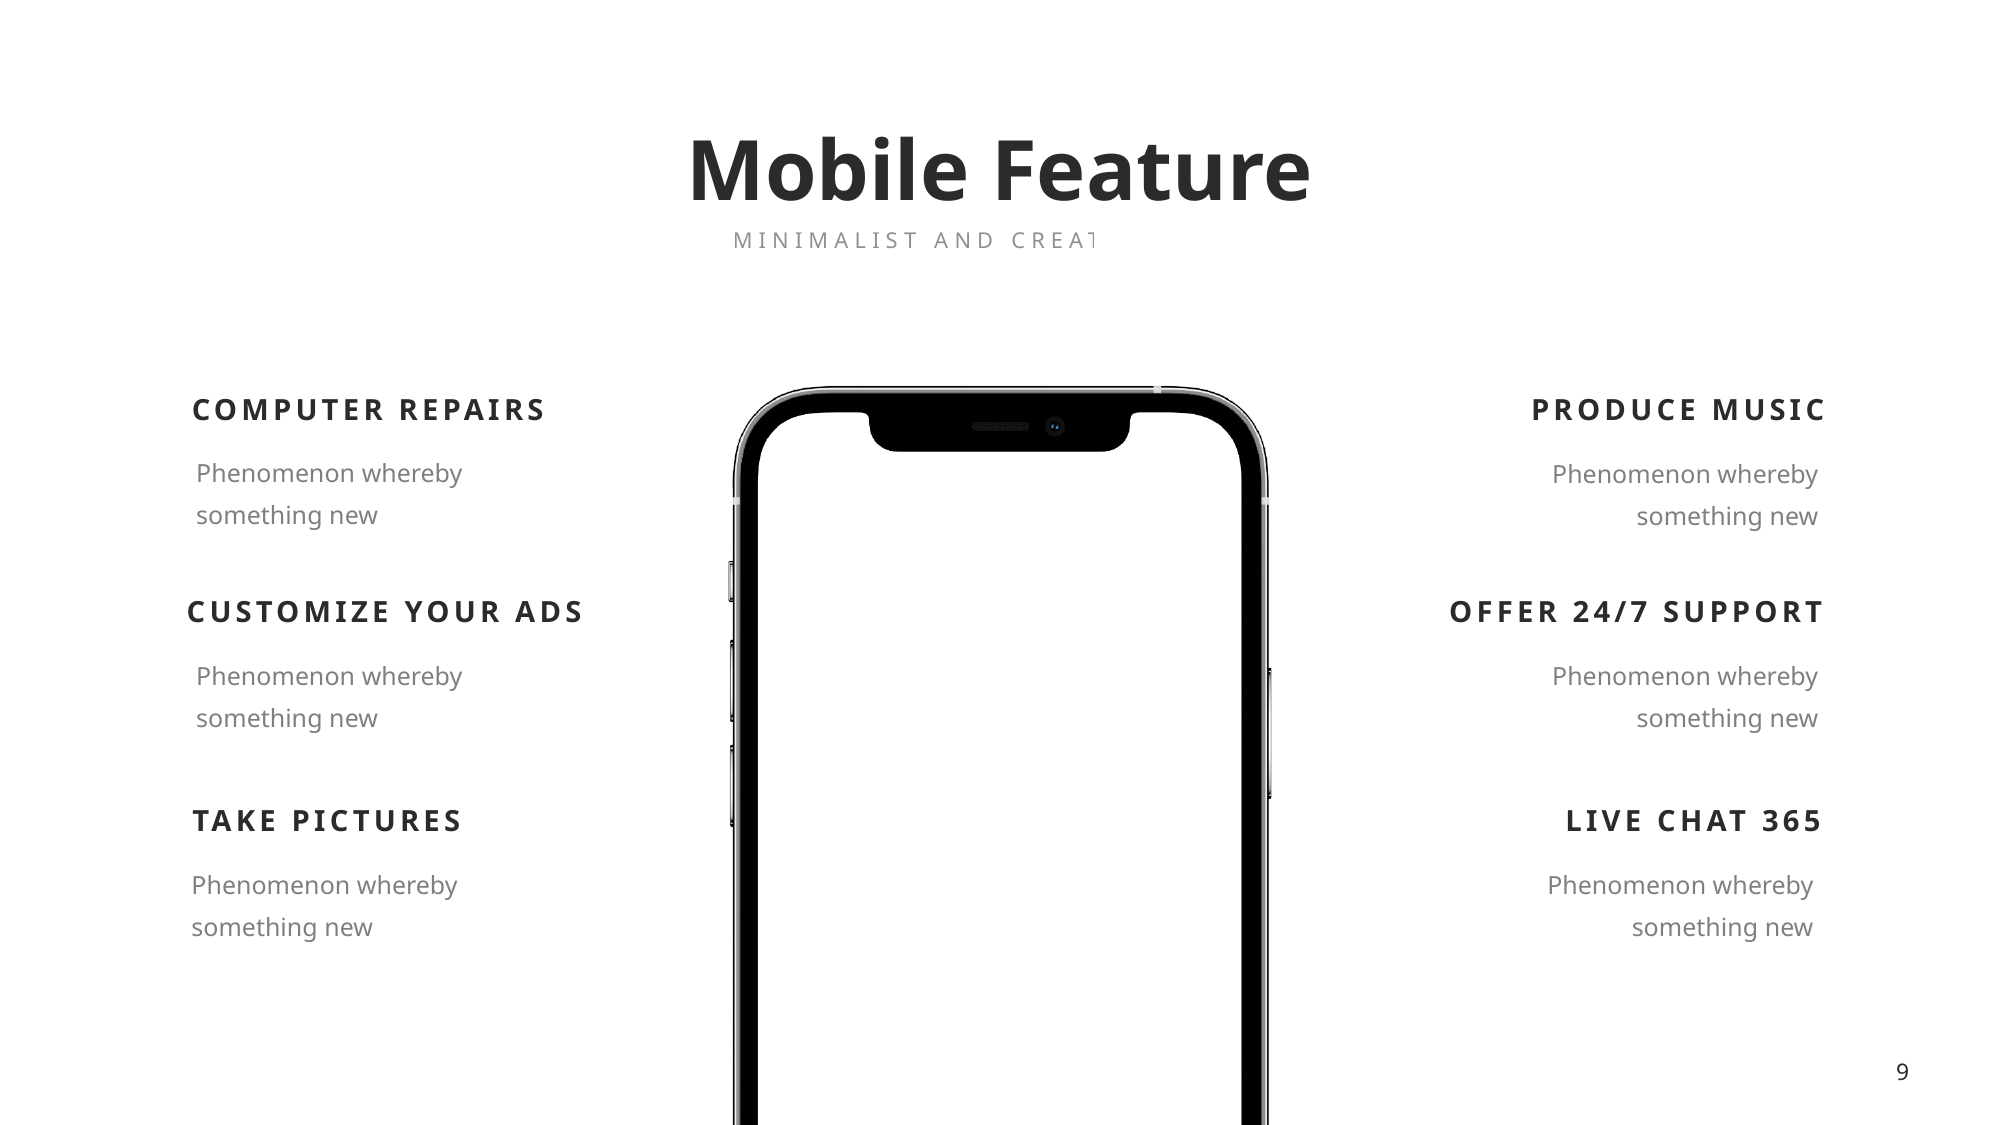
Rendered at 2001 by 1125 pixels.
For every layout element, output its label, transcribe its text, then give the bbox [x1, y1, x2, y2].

picture [728, 385, 1272, 1125]
text_box OFFER 24/7 SUPPORT [1434, 586, 1838, 636]
text_box PRODUCE MUSIC [1516, 384, 1840, 434]
text_box LIVE CHAT 365 [1550, 795, 1836, 845]
text_box COMPUTER REPAIRS [177, 383, 559, 434]
text_box Phenomenon whereby something new [1415, 639, 1837, 742]
text_box Phenomenon whereby something new [173, 848, 589, 951]
text_box Phenomenon whereby something new [178, 639, 594, 742]
text_box Phenomenon whereby something new [1415, 437, 1837, 540]
text_box Phenomenon whereby something new [178, 436, 594, 539]
text_box CUSTOMIZE YOUR ADS [171, 586, 597, 636]
text_box MINIMALIST AND CREATIVE THEME [718, 219, 1282, 261]
text_box Mobile Feature [137, 120, 1863, 223]
text_box TAKE PICTURES [177, 795, 476, 845]
text_box Phenomenon whereby something new [1411, 848, 1832, 951]
